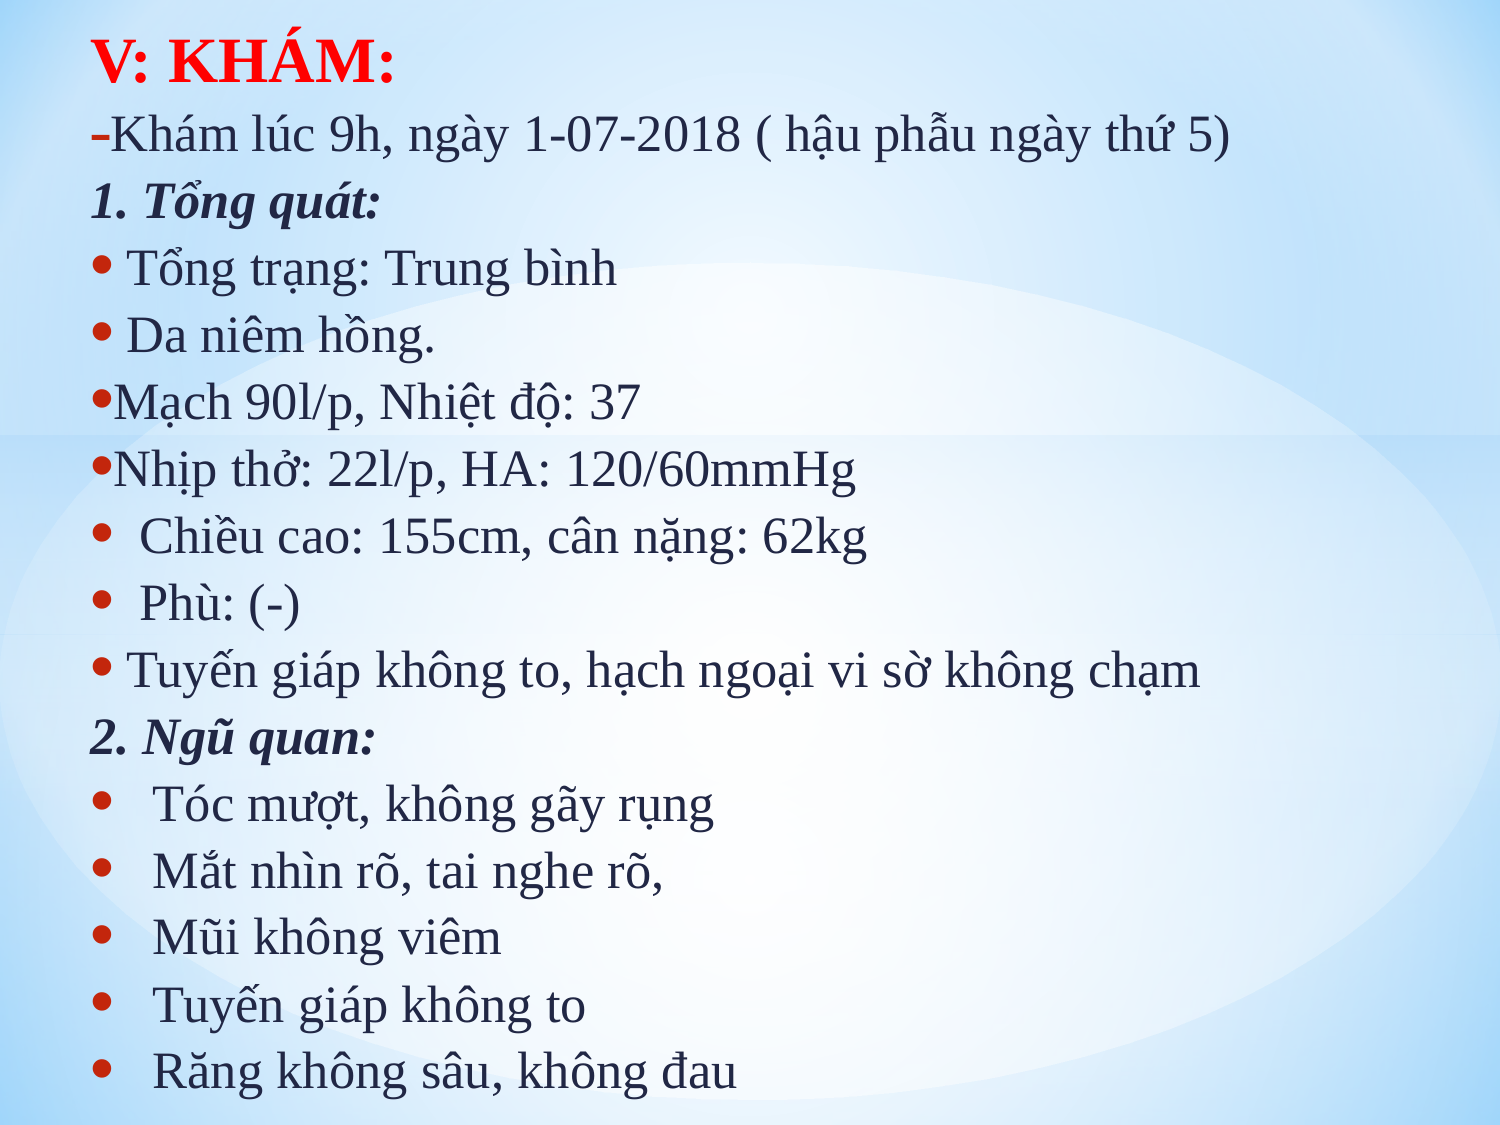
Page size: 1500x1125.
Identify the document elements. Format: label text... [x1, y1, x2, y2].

subtitle V: KHÁM: Khám lúc 9h, ngày 1-07-2018 ( hậu phẫu ngày thứ 5) 1. Tổng quát: Tổng trạng: Trung bình Da niêm hồng. Mạch 90l/p, Nhiệt độ: 37 Nhịp thở: 22l/p, HA: 120/60mmHg Chiều cao: 155cm, cân nặng: 62kg Phù: (-) Tuyến giáp không to, hạch ngoại vi sờ không chạm 2. Ngũ quan: Tóc mượt, không gãy rụng Mắt nhìn rõ, tai nghe rõ, Mũi không viêm Tuyến giáp không to Răng không sâu, không đau [75, 24, 1425, 1113]
